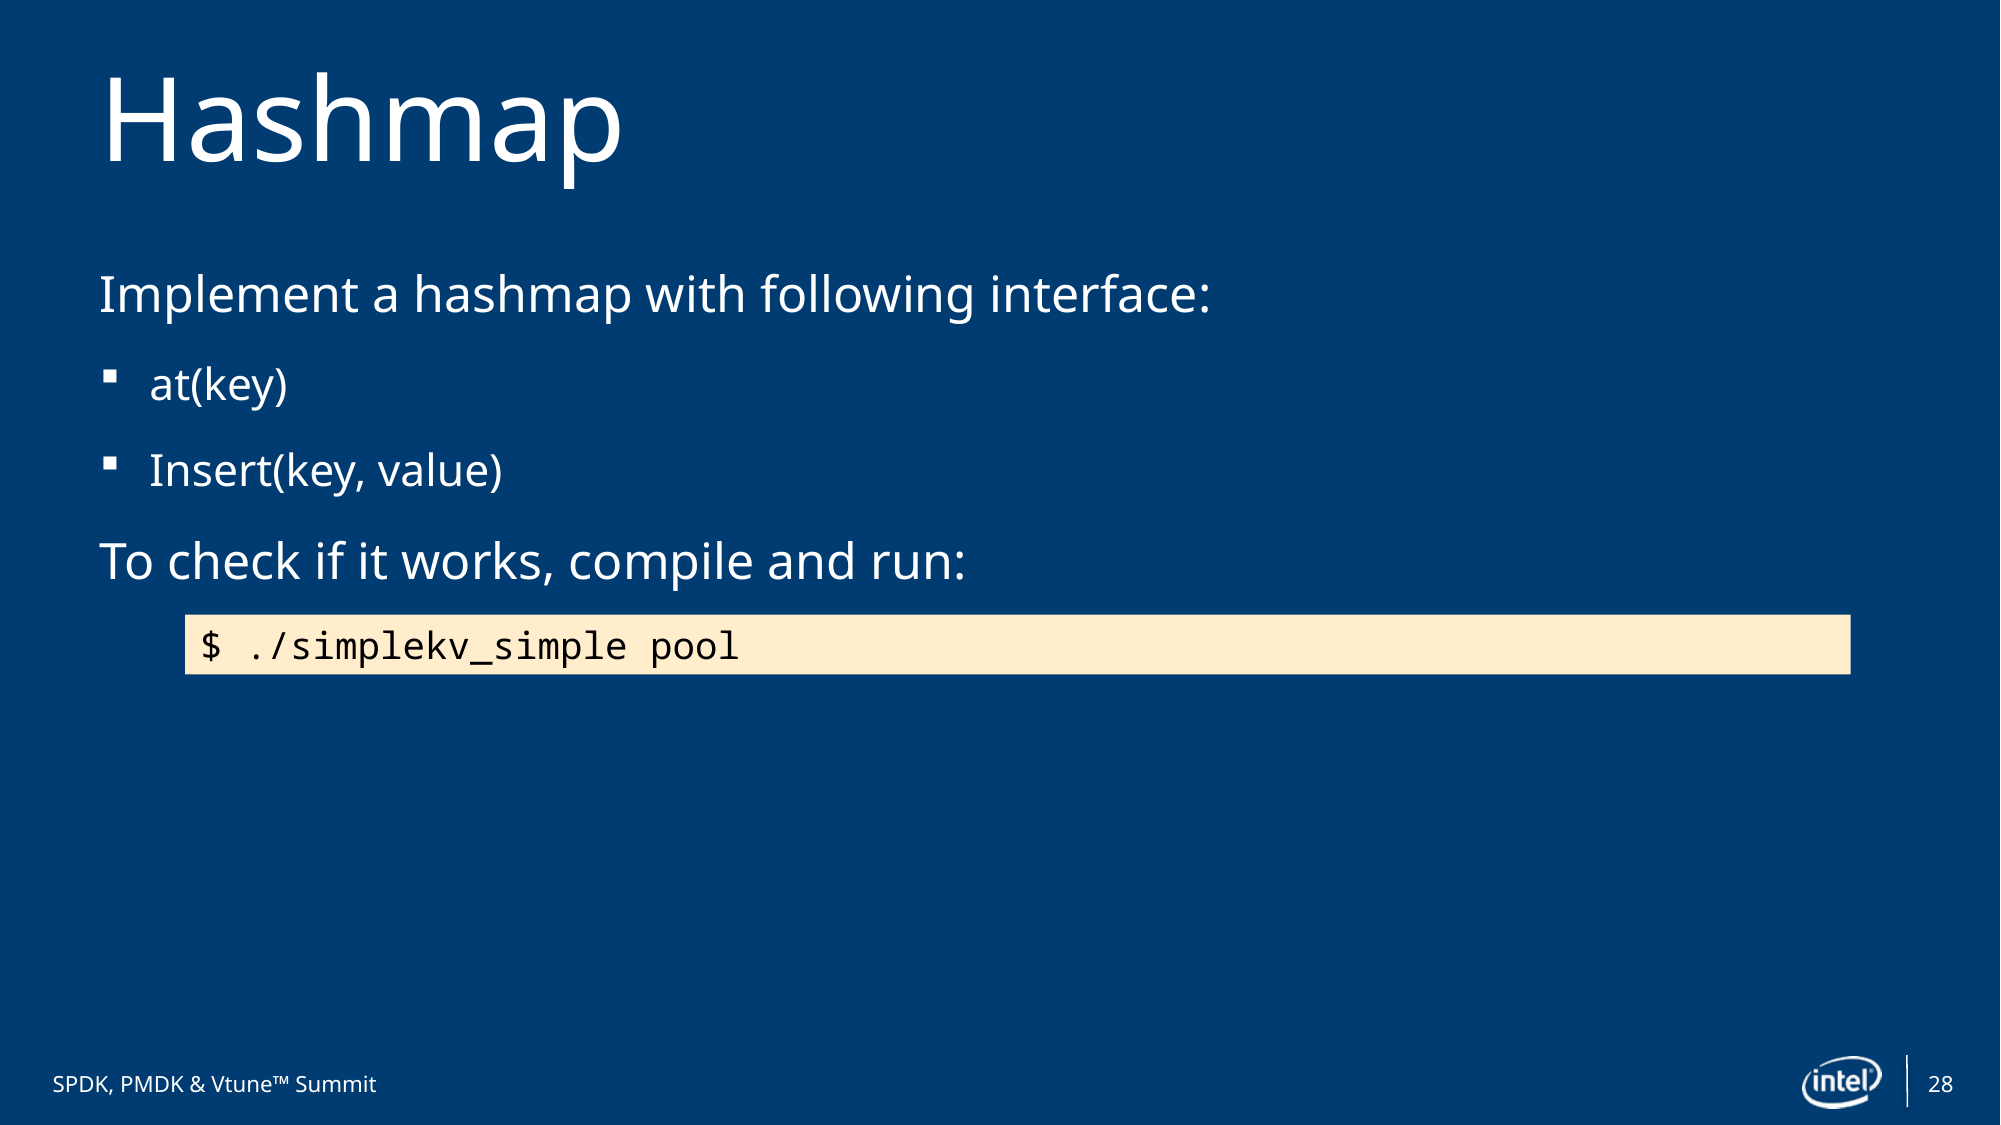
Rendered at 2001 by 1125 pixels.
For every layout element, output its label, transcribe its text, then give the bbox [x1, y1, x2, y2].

text_box $ ./simplekv_simple pool [185, 614, 1851, 675]
slide_number 28 [1617, 1054, 1954, 1115]
title Hashmap [99, 45, 1900, 233]
list Implement a hashmap with following interface: at(key) Insert(key, value) To check if it works, compile and run: [99, 262, 1900, 1005]
